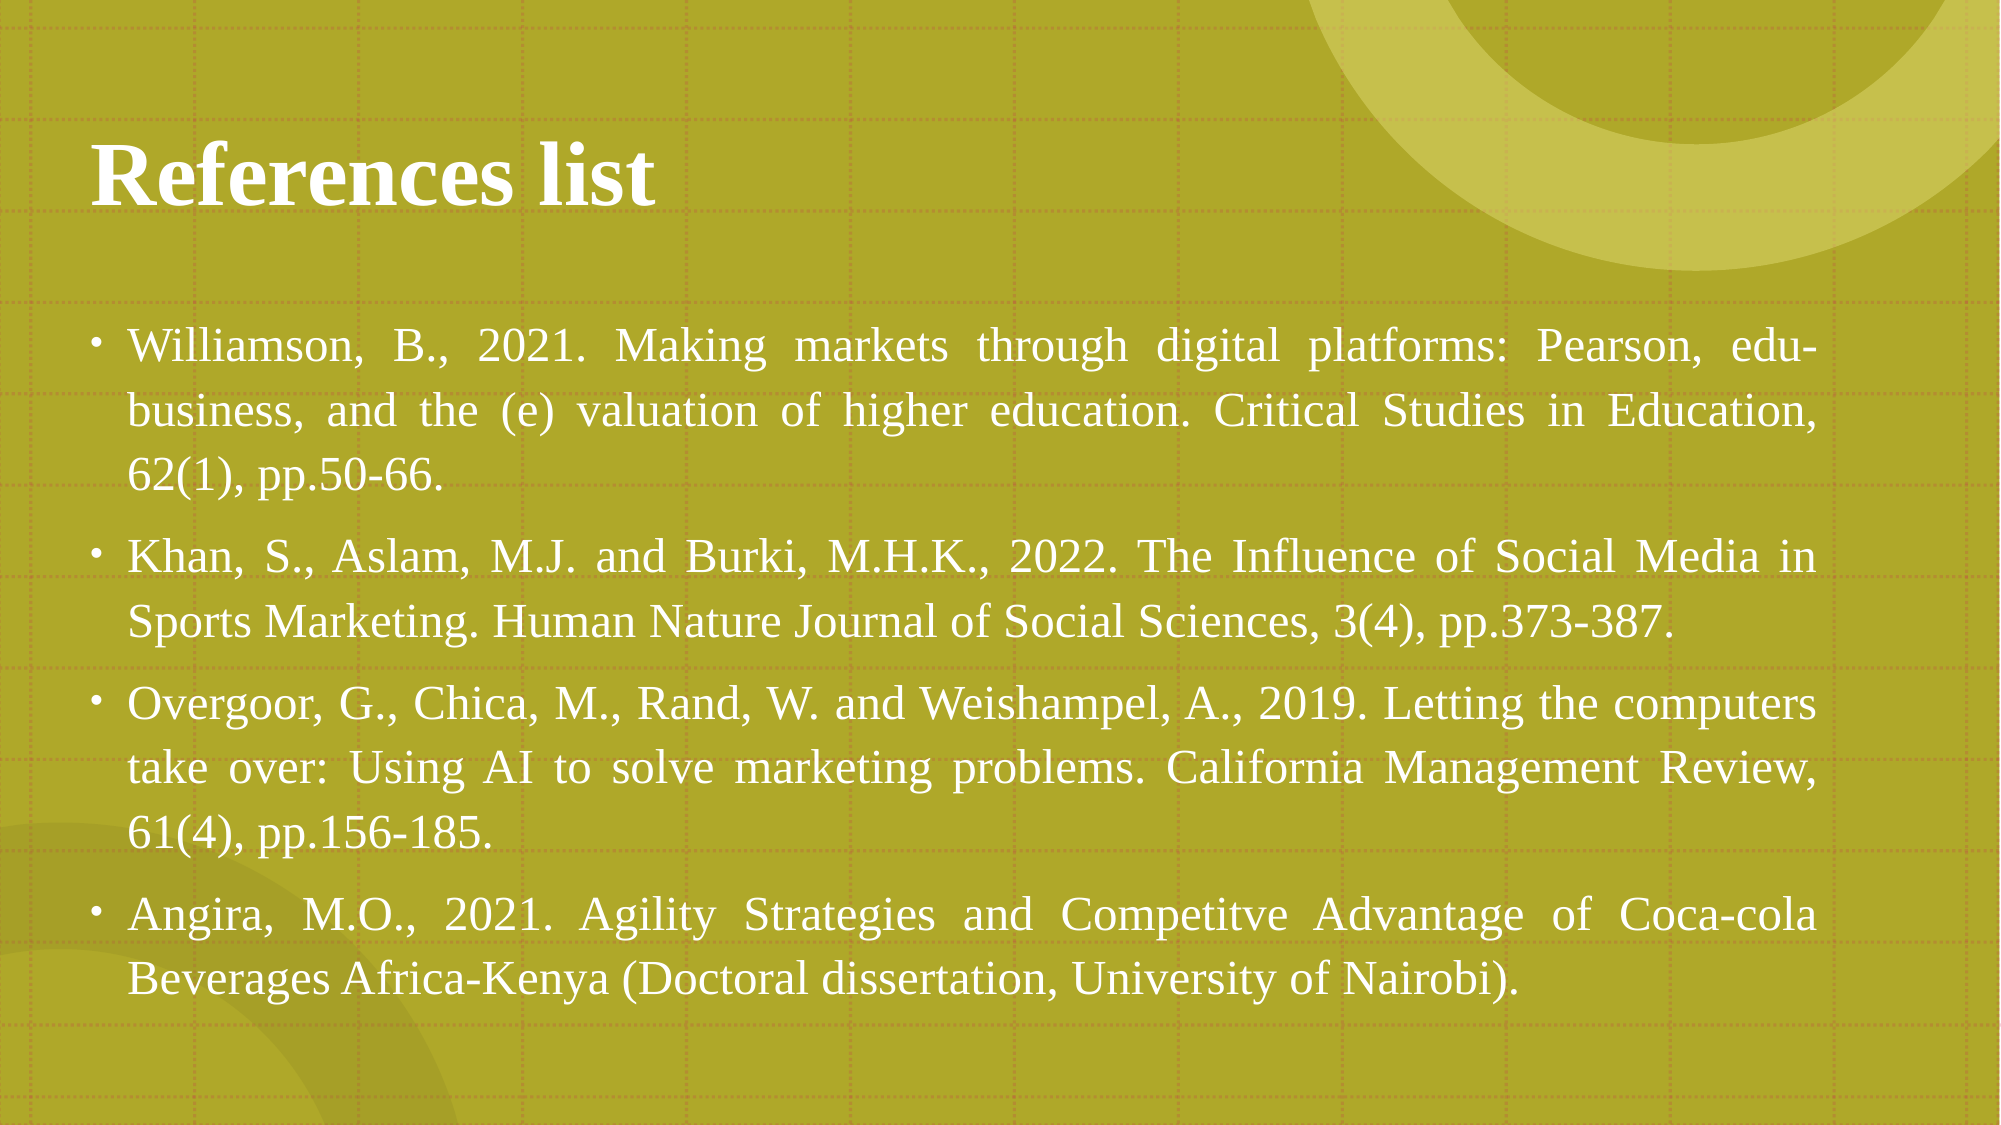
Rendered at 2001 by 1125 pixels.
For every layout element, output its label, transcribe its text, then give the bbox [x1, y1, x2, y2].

list Williamson, B., 2021. Making markets through digital platforms: Pearson, edu-business, and the (e) valuation of higher education. Critical Studies in Education, 62(1), pp.50-66. Khan, S., Aslam, M.J. and Burki, M.H.K., 2022. The Influence of Social Media in Sports Marketing. Human Nature Journal of Social Sciences, 3(4), pp.373-387. Overgoor, G., Chica, M., Rand, W. and Weishampel, A., 2019. Letting the computers take over: Using AI to solve marketing problems. California Management Review, 61(4), pp.156-185. Angira, M.O., 2021. Agility Strategies and Competitve Advantage of Coca-cola Beverages Africa-Kenya (Doctoral dissertation, University of Nairobi). [75, 299, 1834, 1014]
title References list [75, 59, 1834, 278]
